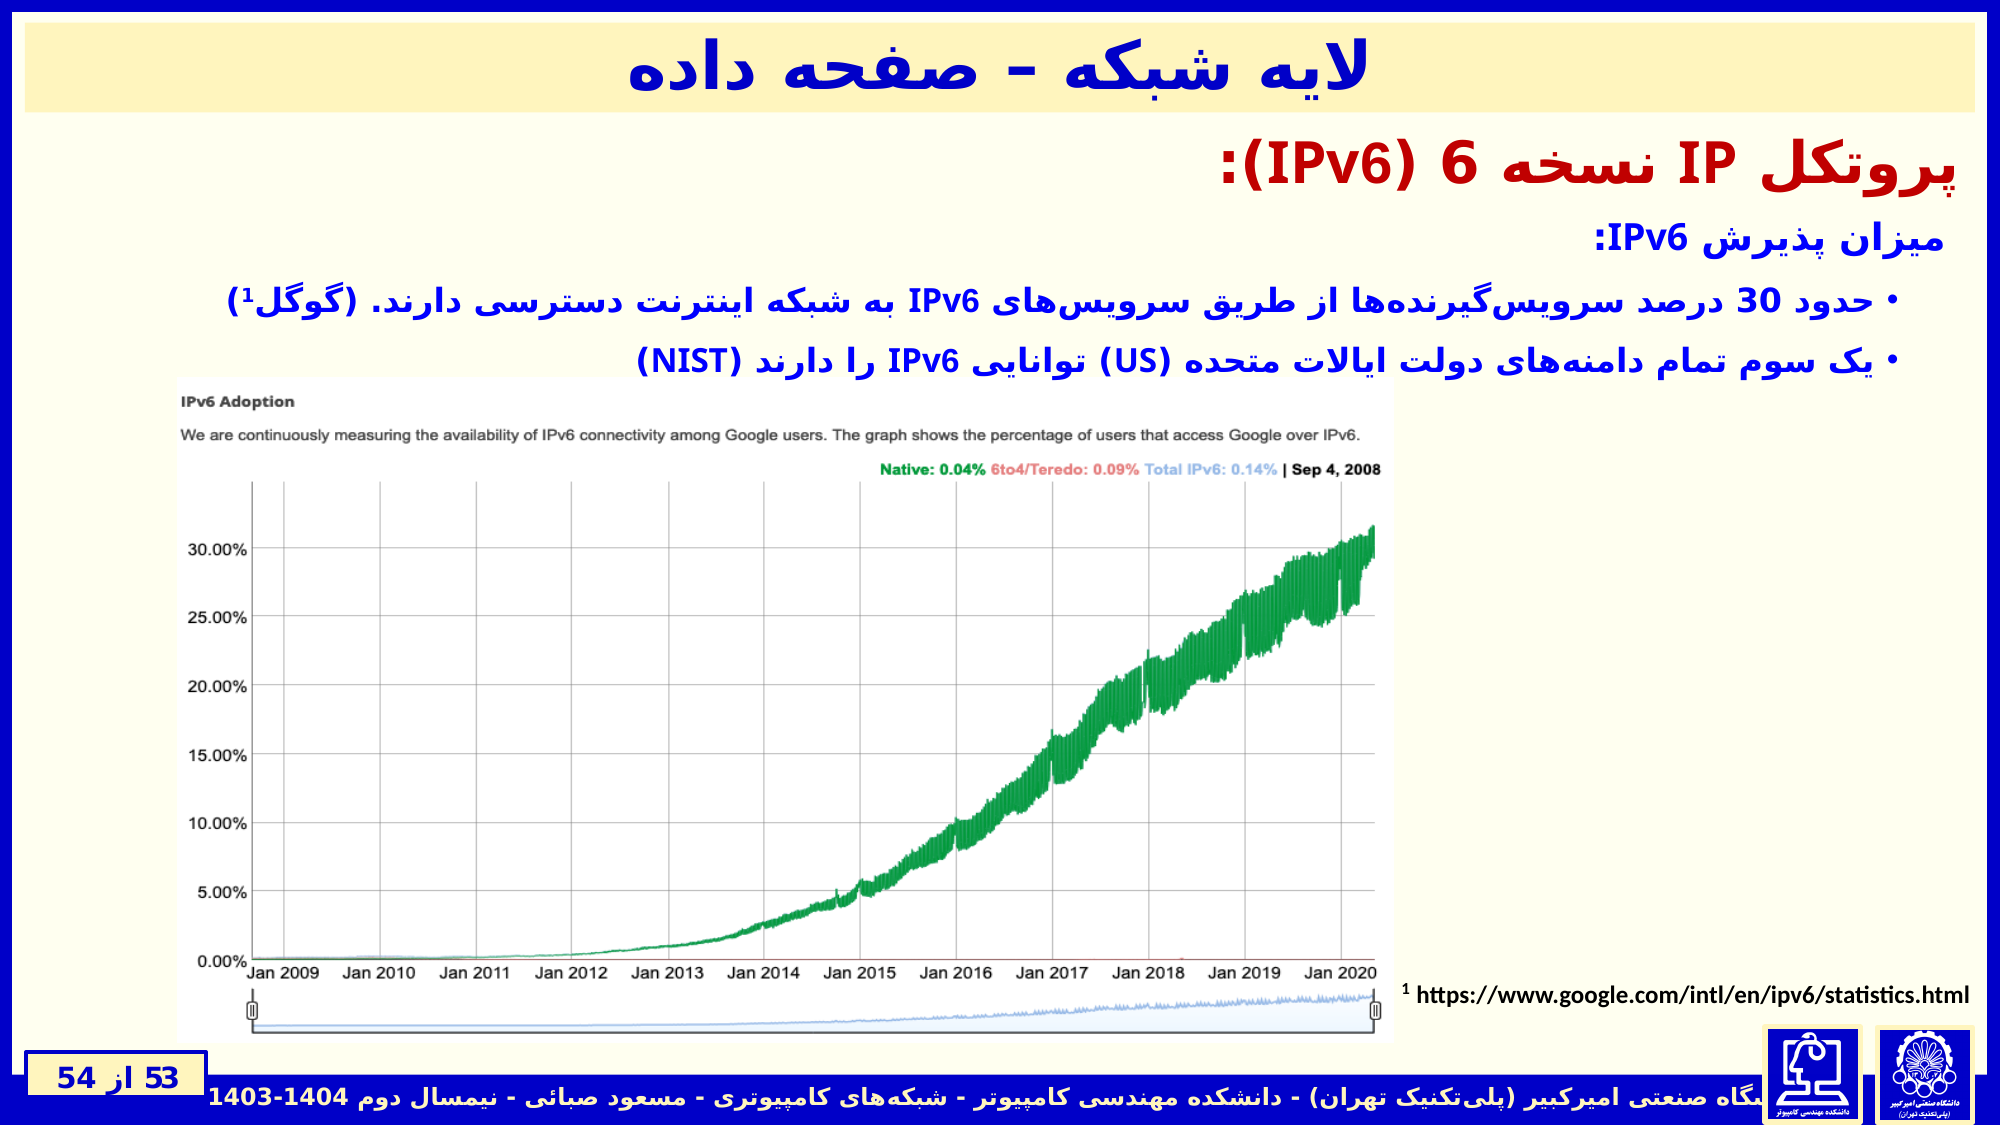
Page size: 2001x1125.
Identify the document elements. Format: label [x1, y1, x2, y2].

text_box [177, 377, 1996, 1043]
text_box [0, 0, 2000, 1125]
